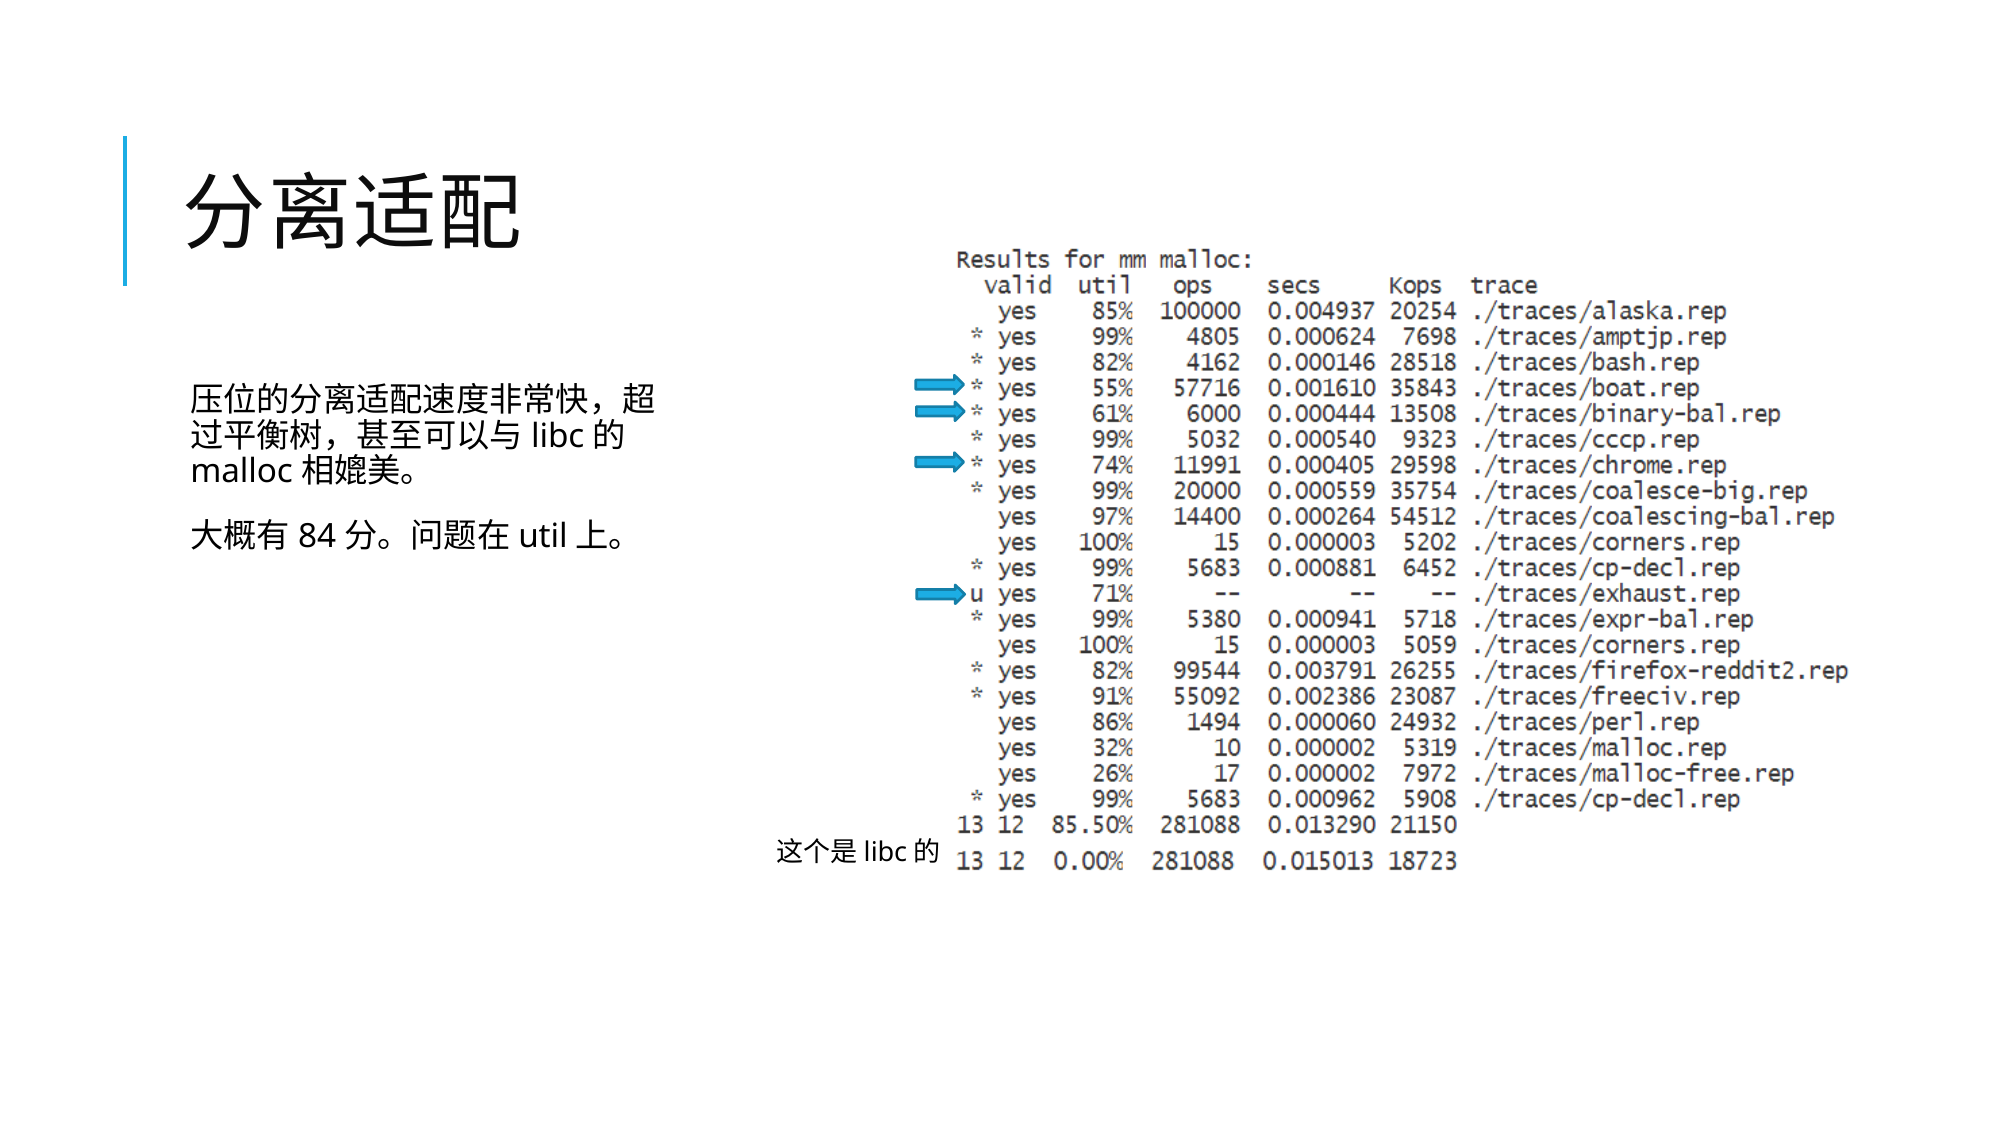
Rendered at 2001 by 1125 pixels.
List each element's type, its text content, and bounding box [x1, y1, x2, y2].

list 压位的分离适配速度非常快，超过平衡树，甚至可以与libc的malloc相媲美。 大概有84分。问题在util上。 [168, 375, 682, 1020]
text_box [761, 245, 1896, 880]
title 分离适配 [168, 96, 682, 342]
